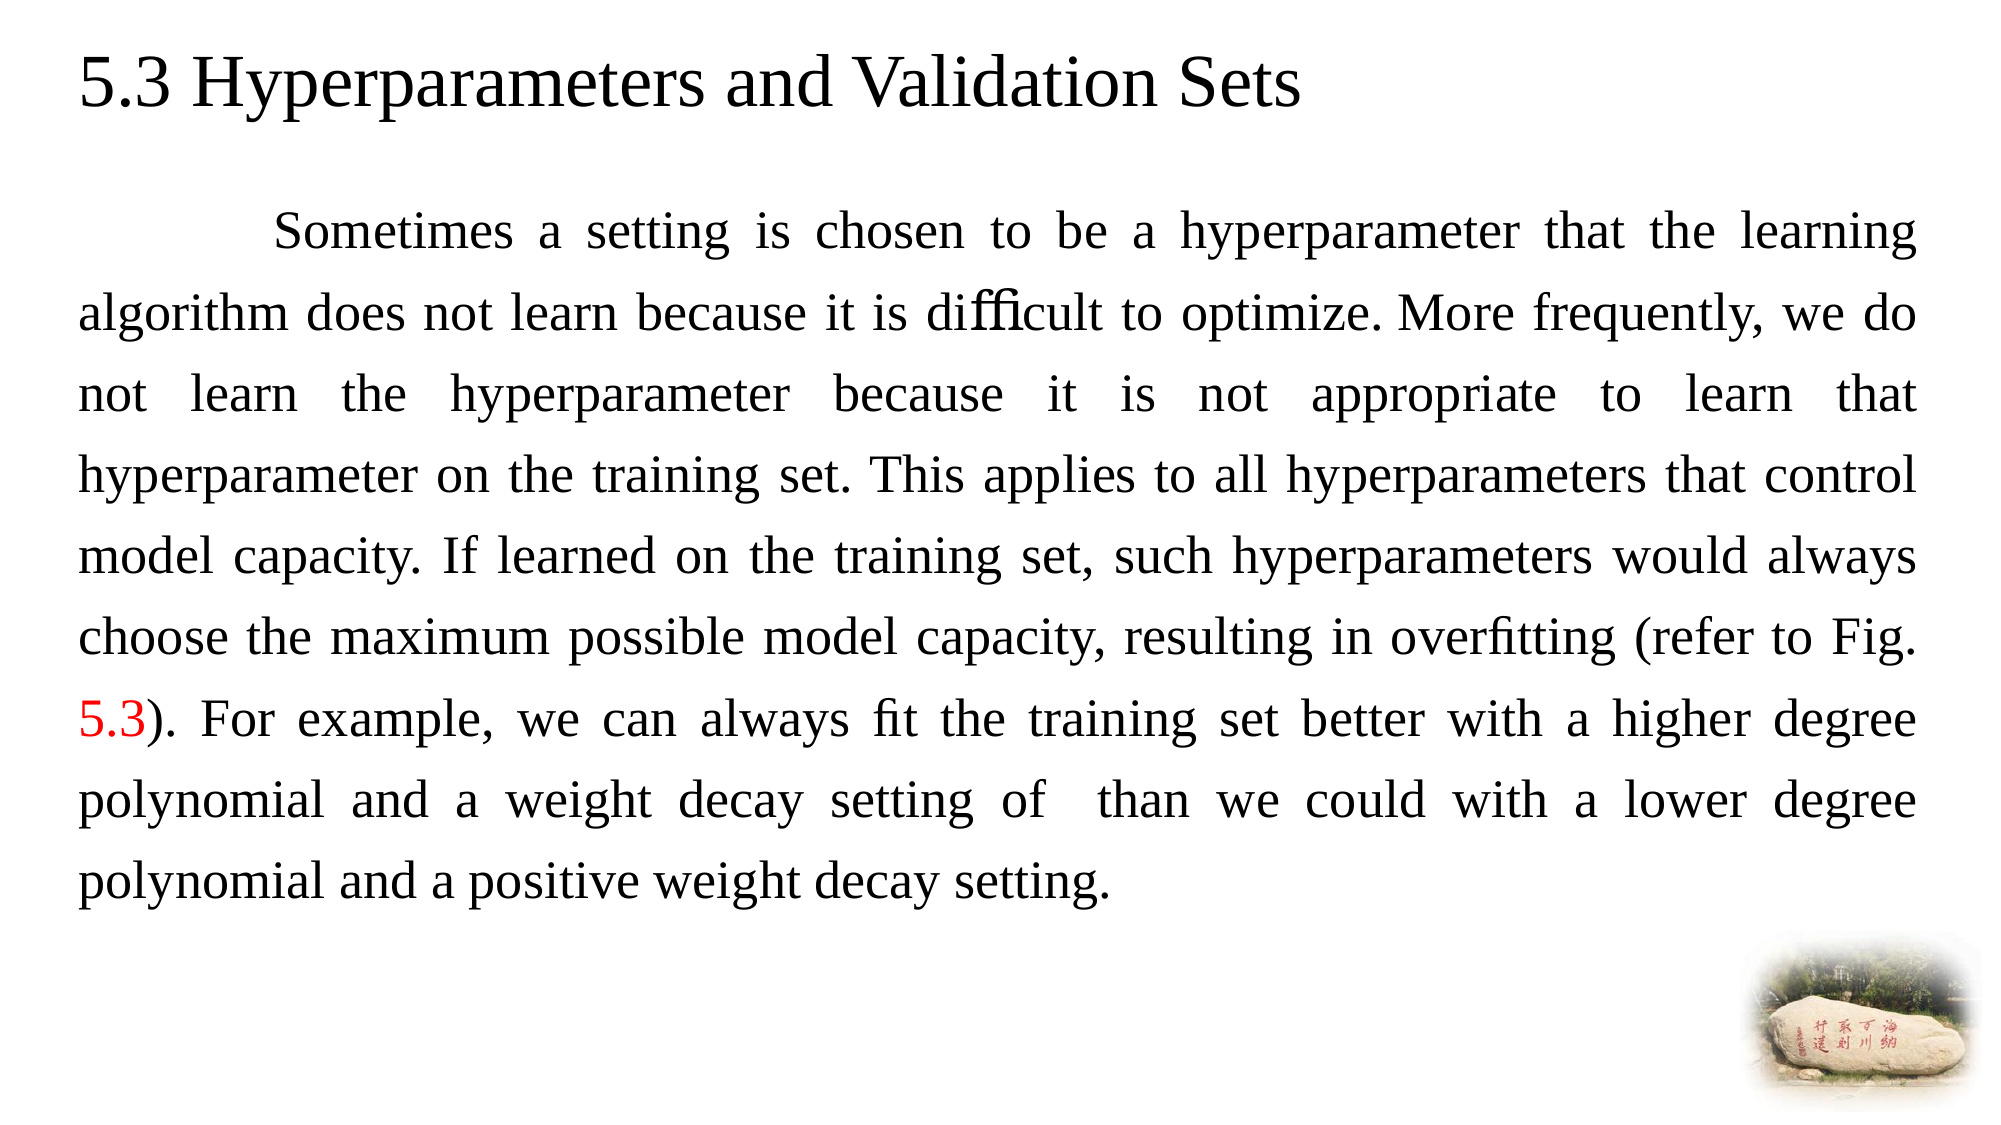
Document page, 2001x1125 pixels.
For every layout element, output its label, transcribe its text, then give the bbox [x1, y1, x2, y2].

picture [1740, 927, 1985, 1112]
title 5.3 Hyperparameters and Validation Sets [63, 21, 1936, 142]
